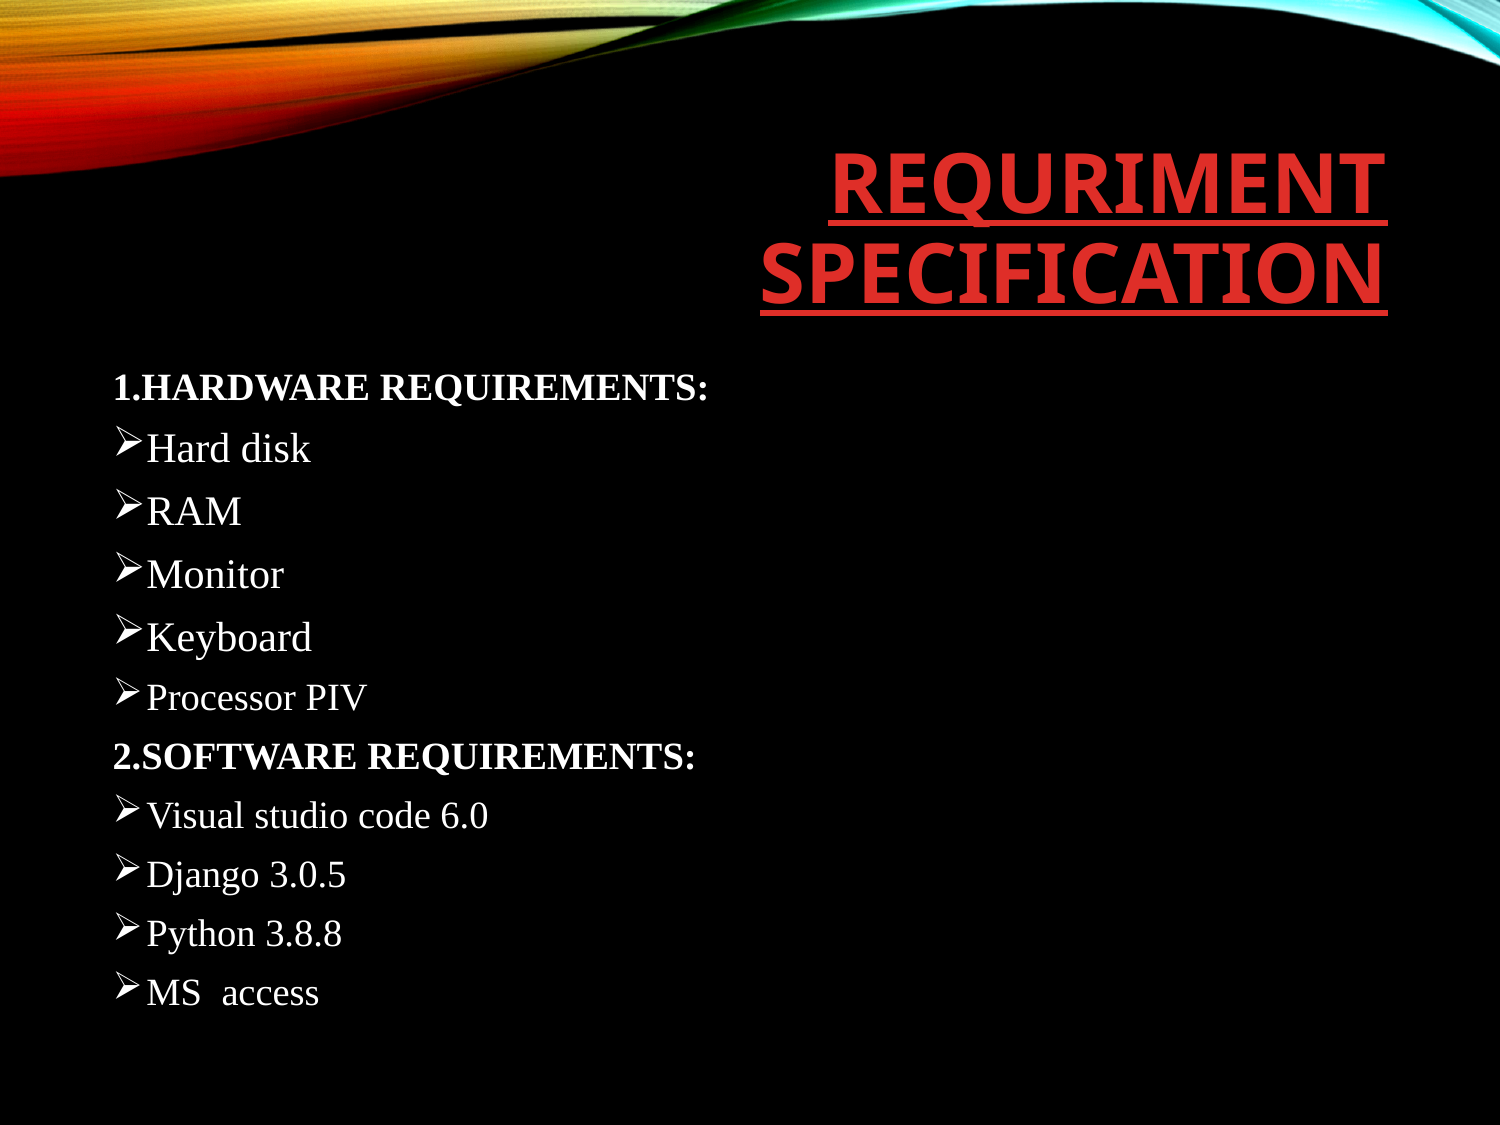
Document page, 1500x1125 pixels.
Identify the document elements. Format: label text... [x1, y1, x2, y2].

title REQURIMENT SPECIFICATION [356, 125, 1403, 338]
list 1.HARDWARE REQUIREMENTS: Hard disk RAM Monitor Keyboard Processor PIV 2.SOFTWARE REQUIREMENTS: Visual studio code 6.0 Django 3.0.5 Python 3.8.8 MS access [97, 360, 1403, 1028]
picture [0, 0, 1500, 178]
